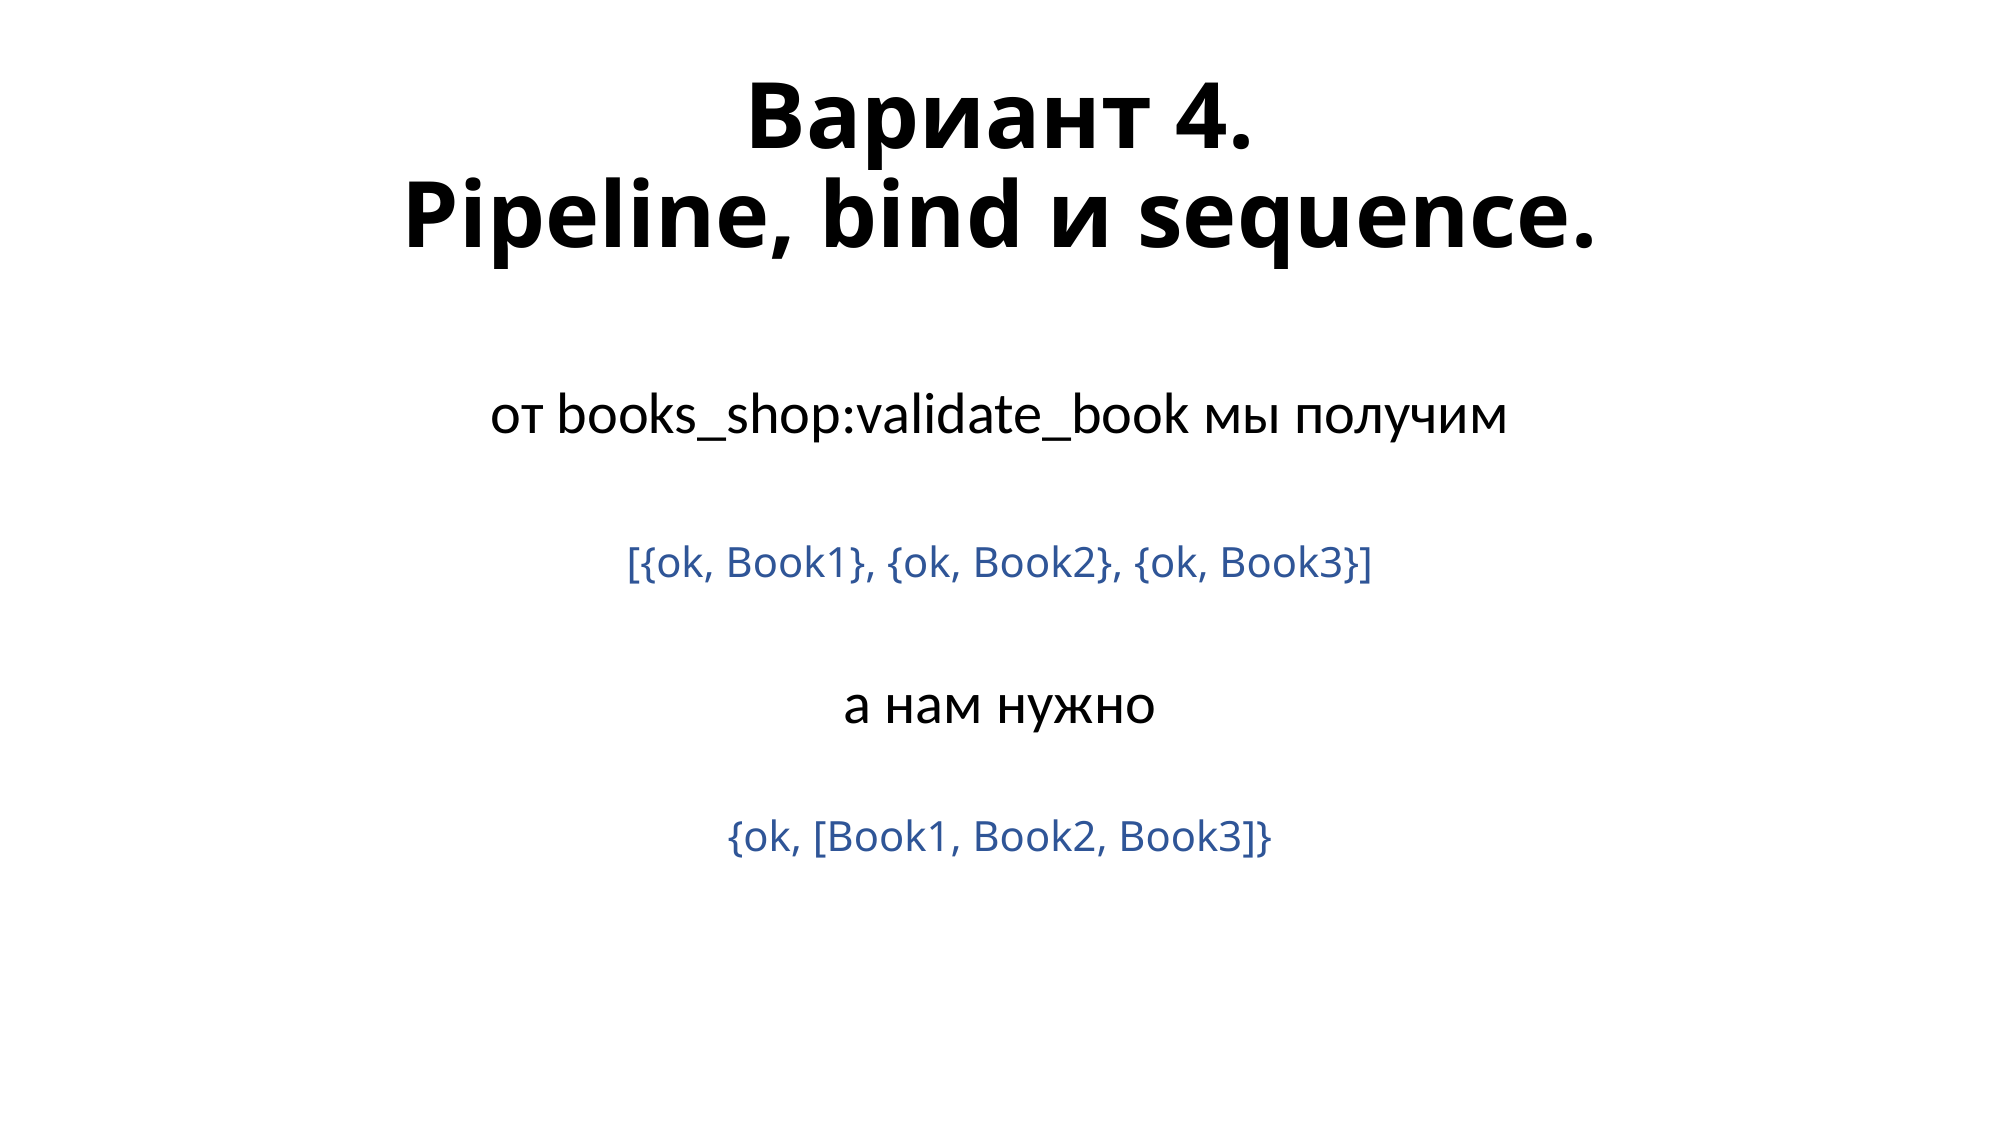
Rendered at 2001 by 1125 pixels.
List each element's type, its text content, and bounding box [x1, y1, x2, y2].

list [{ok, Book1}, {ok, Book2}, {ok, Book3}] [231, 533, 1769, 637]
title Вариант 4. Pipeline, bind и sequence. [137, 59, 1863, 278]
text_box {ok, [Book1, Book2, Book3]} [231, 808, 1769, 911]
text_box от books_shop:validate_book мы получим [137, 376, 1863, 484]
text_box а нам нужно [137, 666, 1863, 774]
